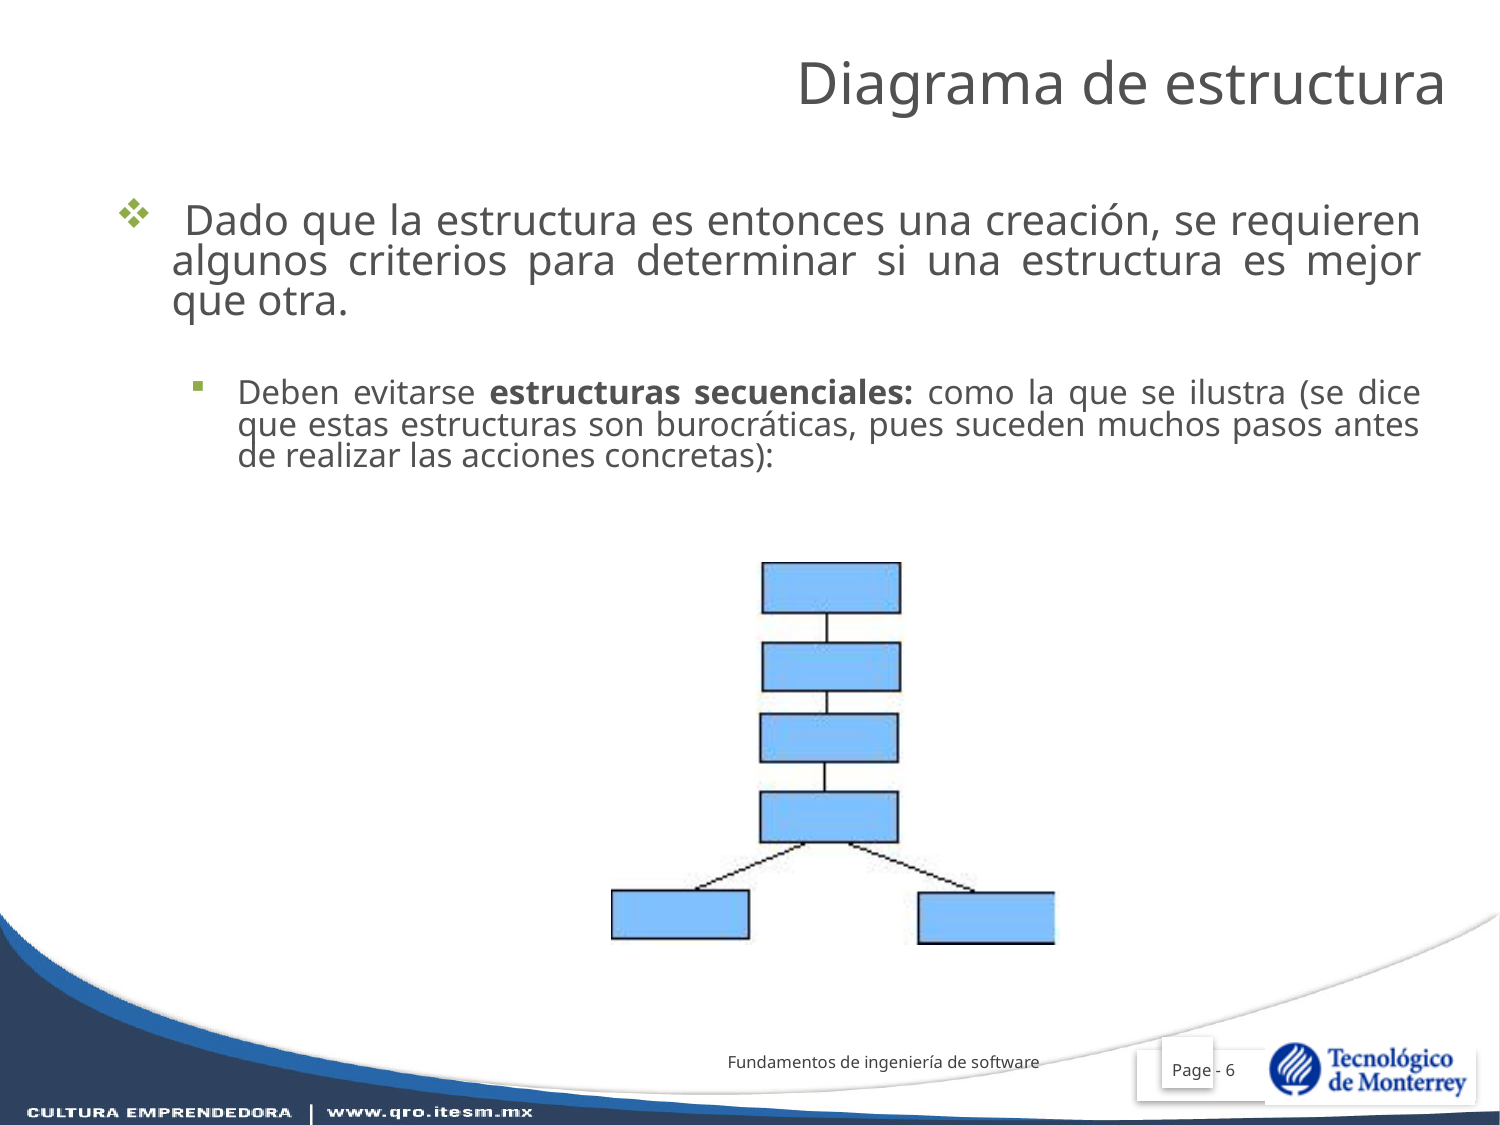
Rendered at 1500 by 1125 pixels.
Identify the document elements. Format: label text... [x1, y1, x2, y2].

picture [610, 562, 1061, 946]
picture [1265, 1041, 1475, 1105]
text_box Diagrama de estructura [49, 24, 1463, 138]
list Dado que la estructura es entonces una creación, se requieren algunos criterios para determinar si una estructura es mejor que otra. Deben evitarse estructuras secuenciales: como la que se ilustra (se dice que estas estructuras son burocráticas, pues suceden muchos pasos antes de realizar las acciones concretas): [100, 196, 1438, 965]
